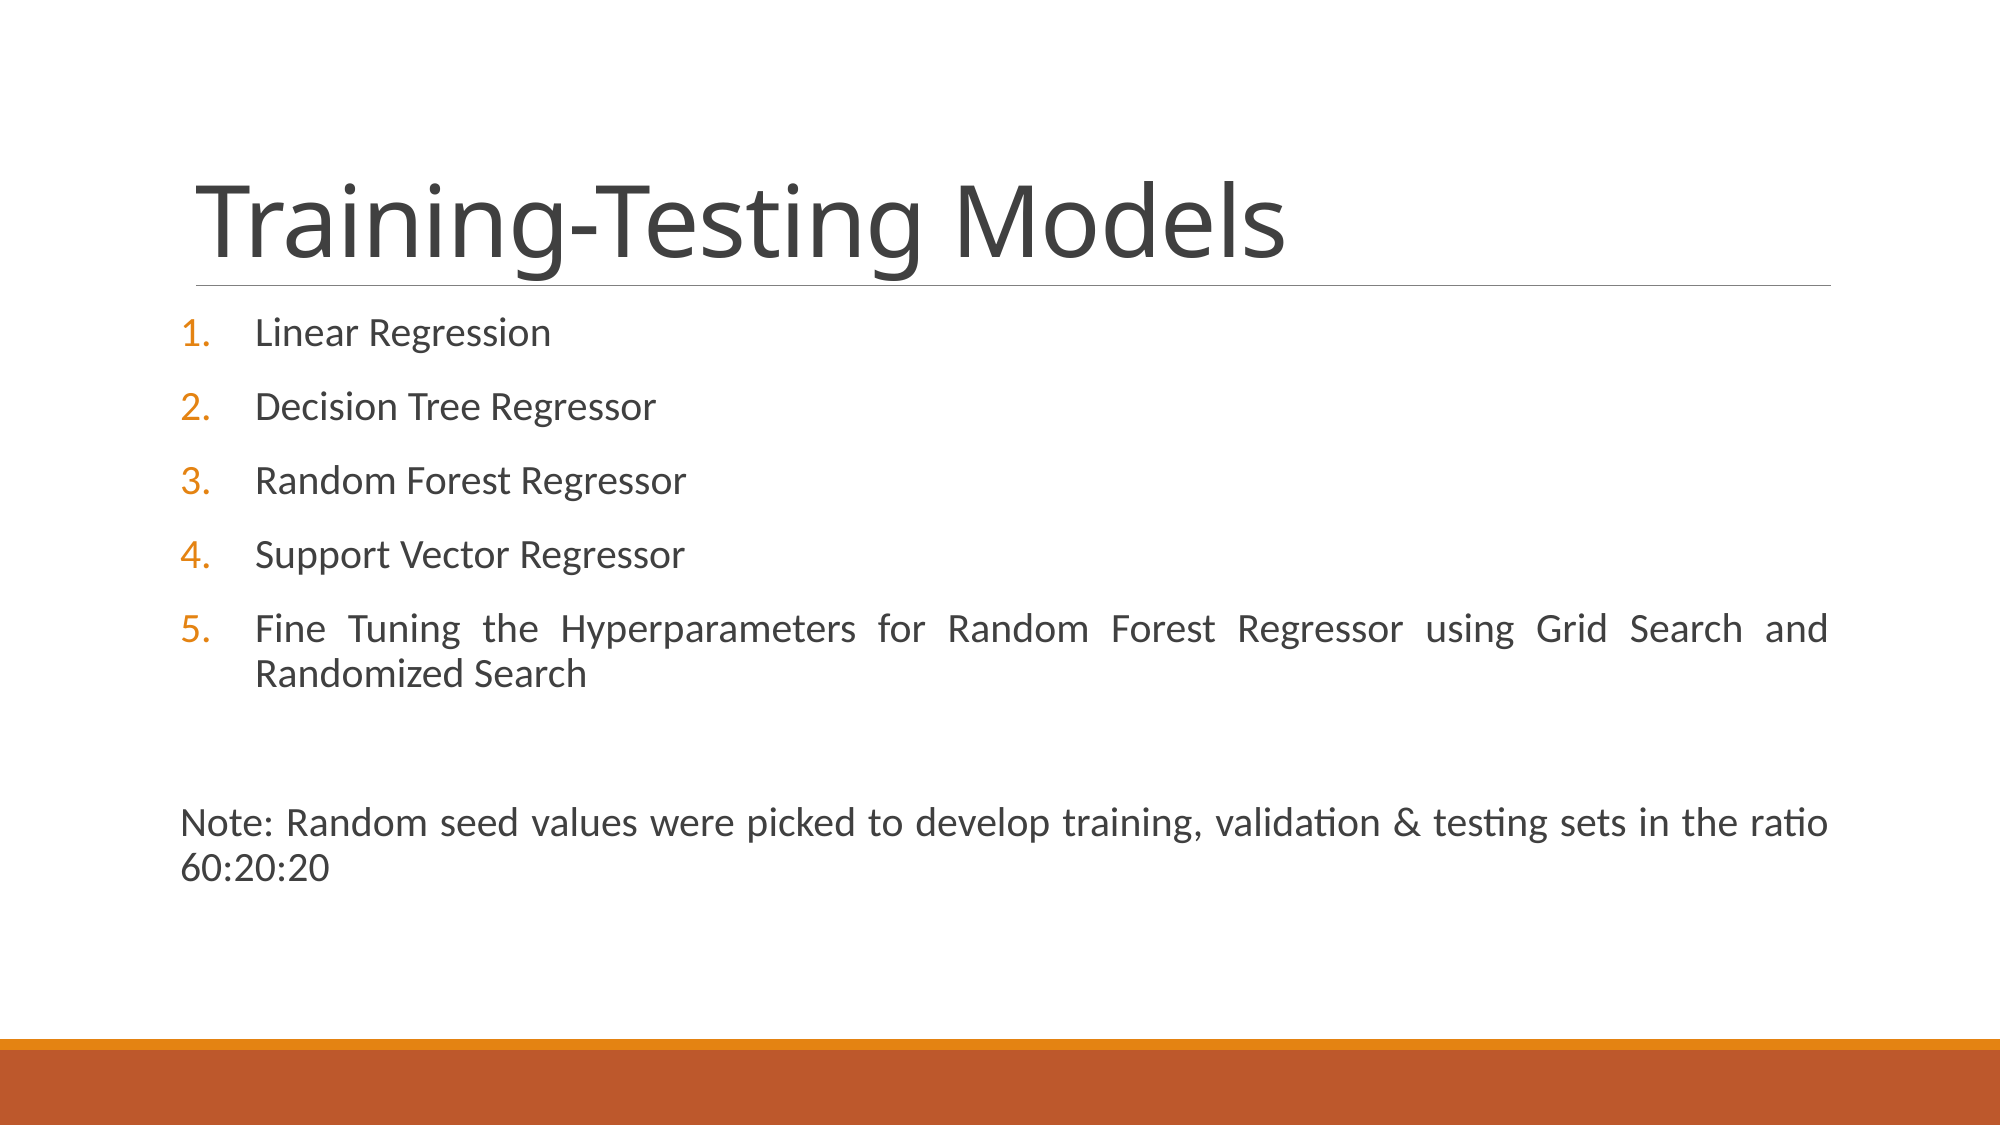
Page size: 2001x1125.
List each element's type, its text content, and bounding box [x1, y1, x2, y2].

title Training-Testing Models [180, 47, 1830, 285]
list Linear Regression Decision Tree Regressor Random Forest Regressor Support Vector Regressor Fine Tuning the Hyperparameters for Random Forest Regressor using Grid Search and Randomized Search Note: Random seed values were picked to develop training, validation & testing sets in the ratio 60:20:20 [180, 302, 1830, 963]
